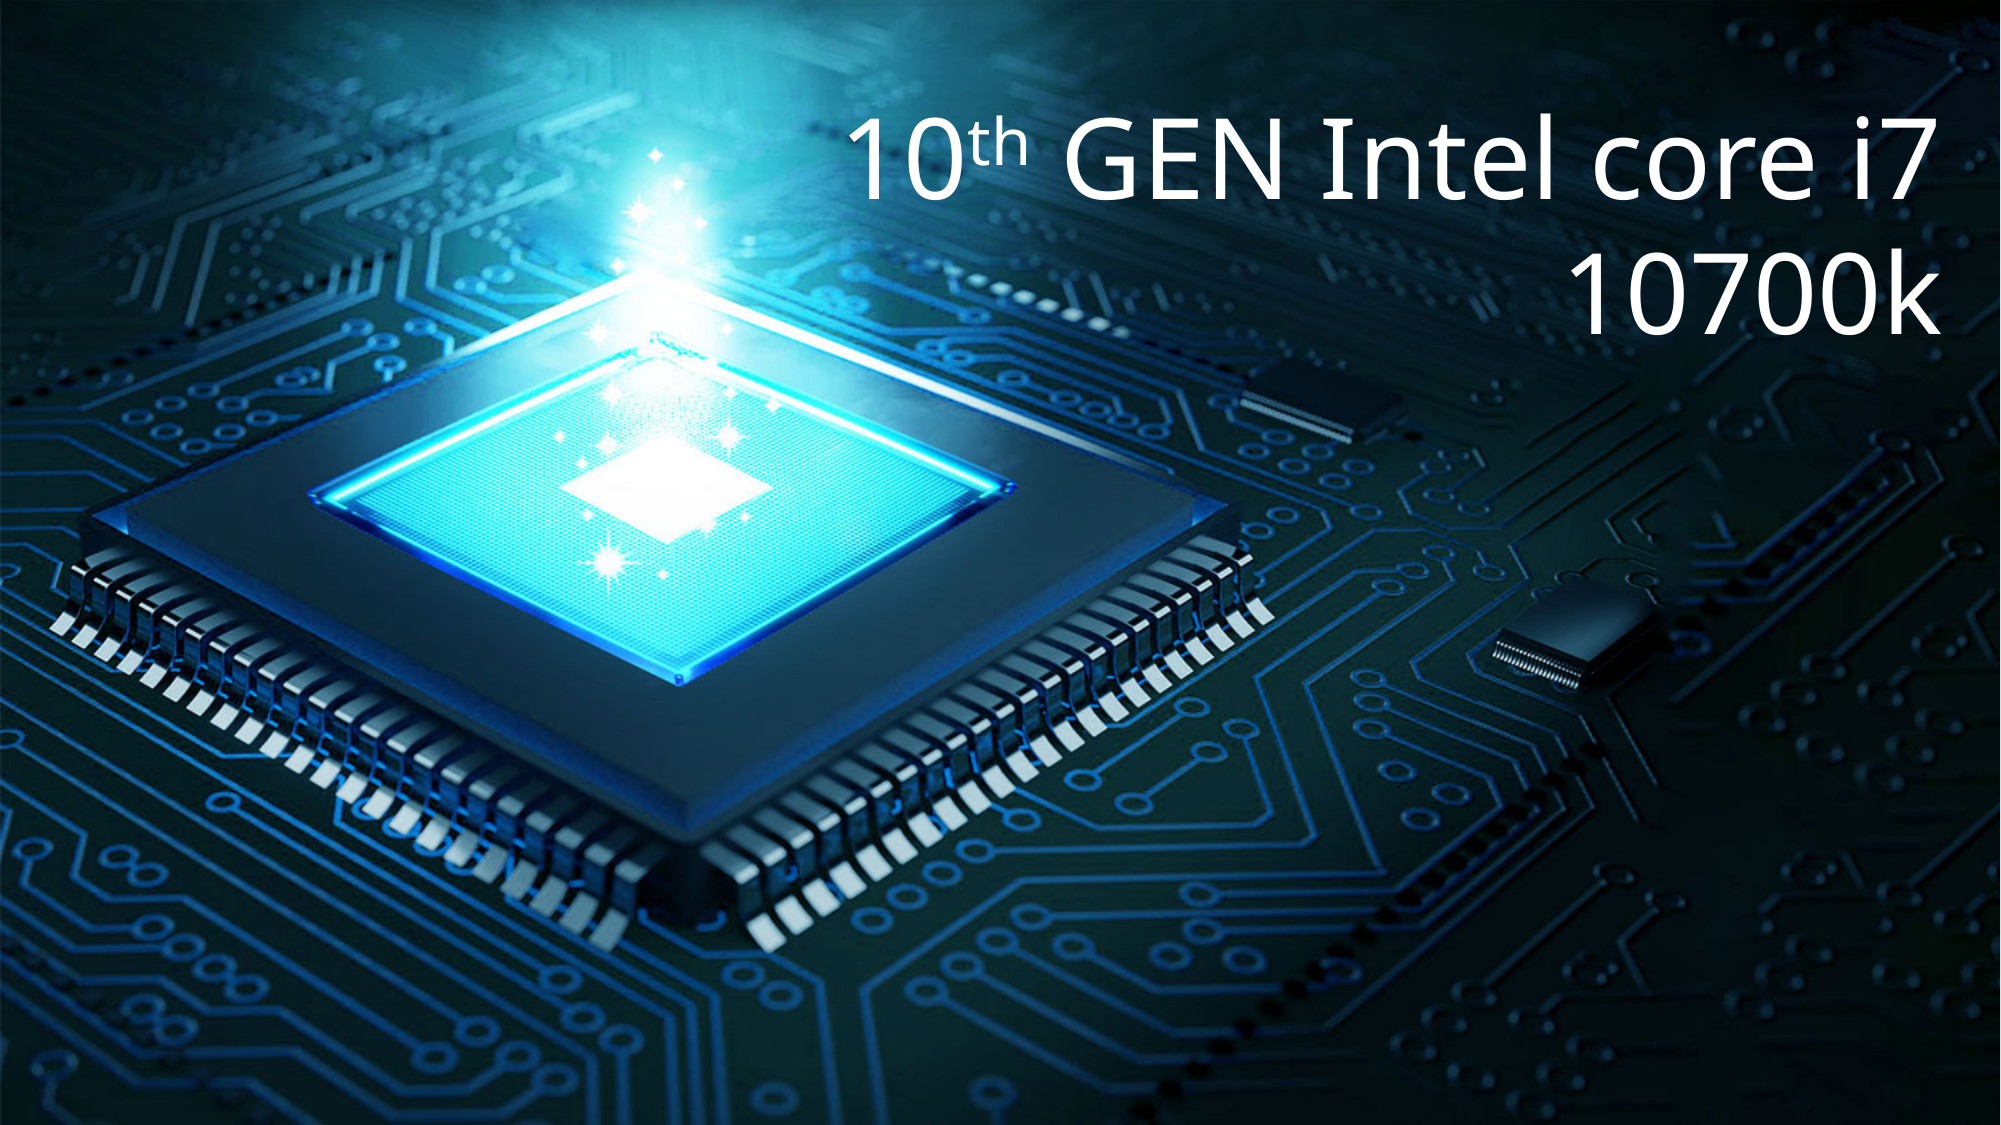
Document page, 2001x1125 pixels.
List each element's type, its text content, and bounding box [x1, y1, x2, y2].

picture [0, 0, 2001, 1125]
text_box 10th GEN Intel core i7 10700k [762, 79, 1958, 364]
